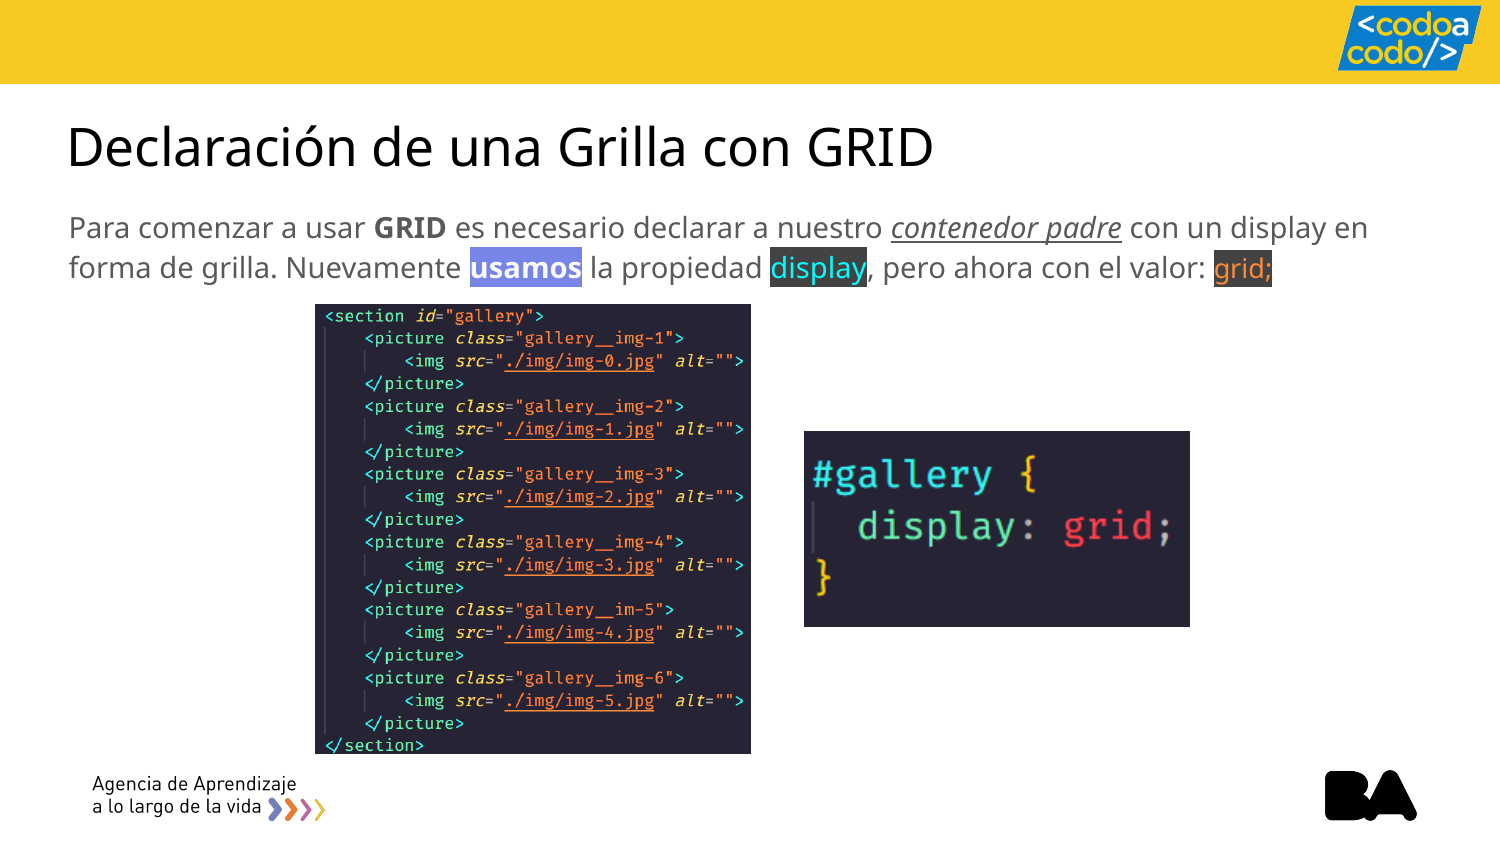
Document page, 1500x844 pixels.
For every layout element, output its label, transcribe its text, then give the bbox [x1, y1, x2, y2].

picture [1337, 5, 1482, 71]
picture [1325, 770, 1417, 821]
list Para comenzar a usar GRID es necesario declarar a nuestro contenedor padre con un display en forma de grilla. Nuevamente usamos la propiedad display, pero ahora con el valor: grid; [53, 189, 1452, 694]
picture [315, 304, 751, 754]
title Declaración de una Grilla con GRID [51, 98, 1449, 192]
picture [804, 431, 1190, 627]
picture [70, 756, 344, 835]
